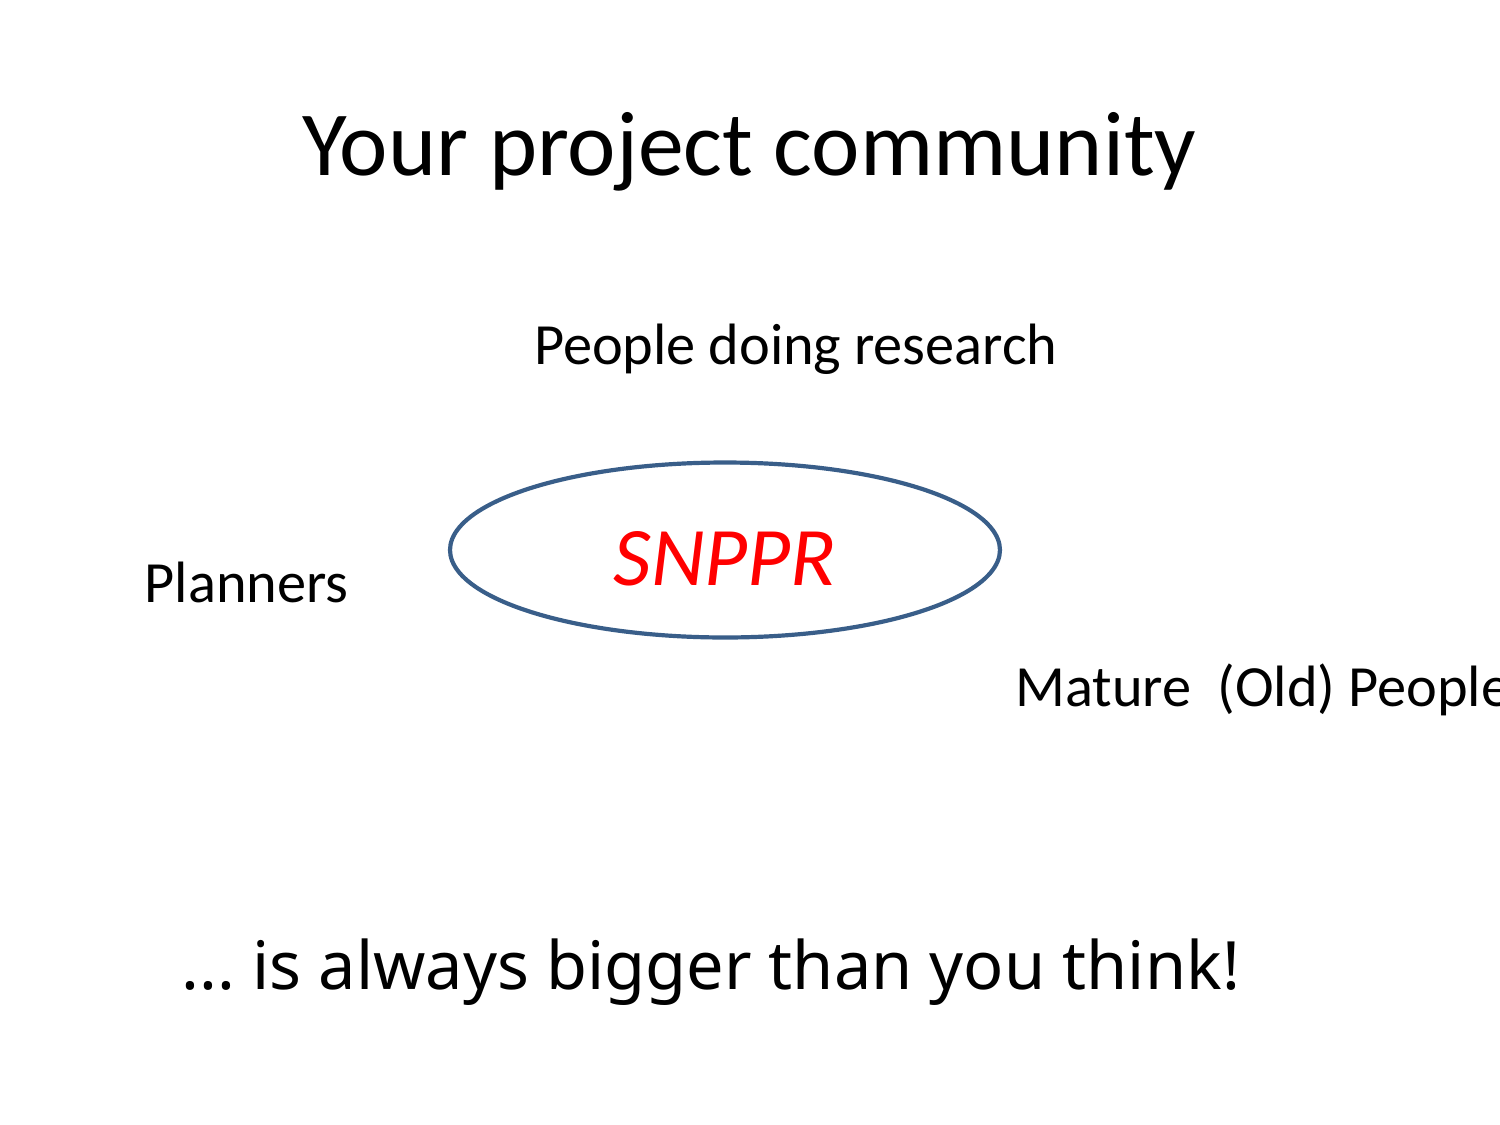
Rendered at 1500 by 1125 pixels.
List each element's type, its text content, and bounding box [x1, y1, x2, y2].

text_box Mature (Old) People [1009, 641, 1500, 725]
text_box ... is always bigger than you think! [174, 916, 1248, 1010]
text_box [450, 462, 1000, 638]
text_box People doing research [527, 299, 1065, 383]
text_box SNPPR [549, 495, 900, 609]
text_box Planners [138, 537, 355, 620]
title Your project community [75, 45, 1425, 233]
